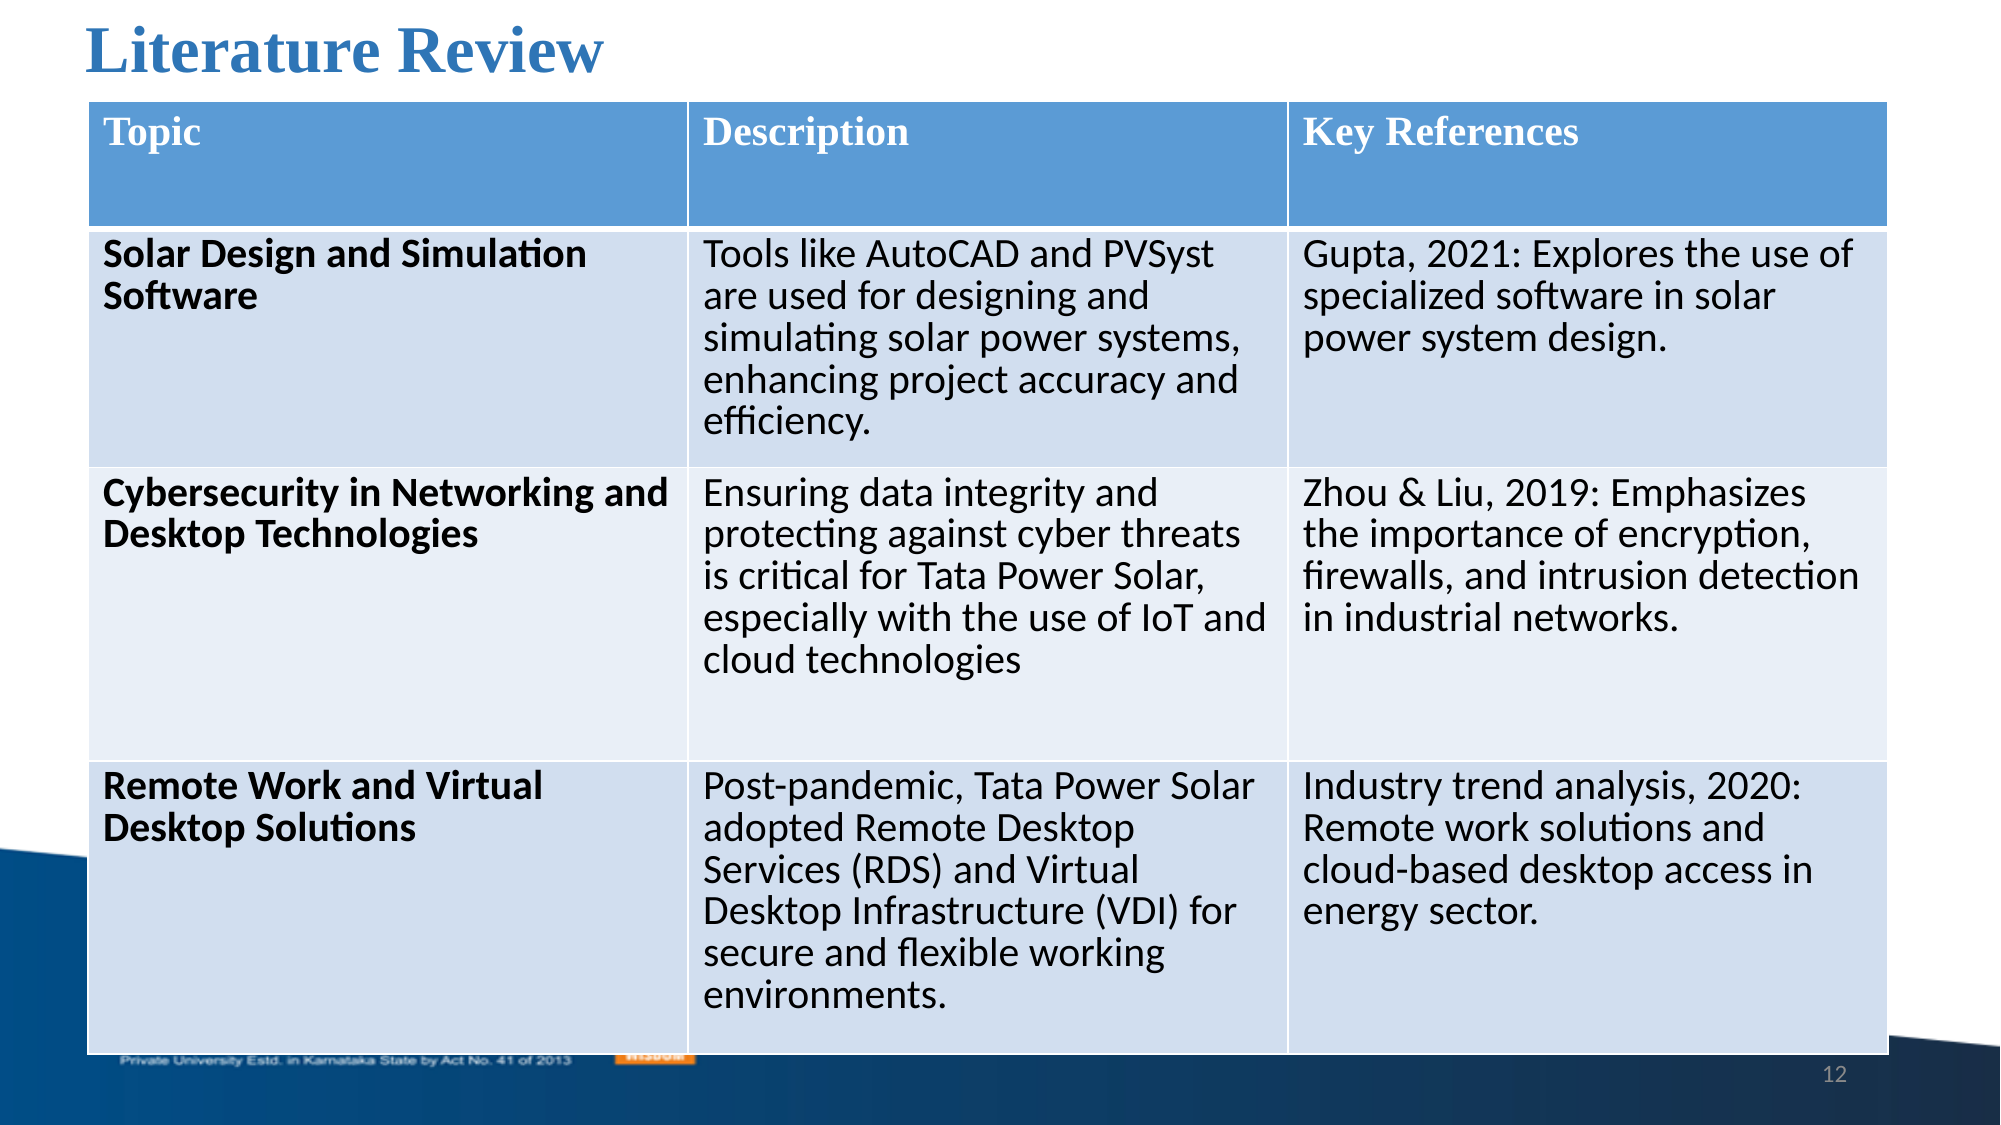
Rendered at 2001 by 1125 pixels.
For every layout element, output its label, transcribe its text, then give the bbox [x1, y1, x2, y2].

table_header Description [689, 102, 1287, 226]
table_cell Solar Design and Simulation Software [89, 232, 687, 467]
table_cell Cybersecurity in Networking and Desktop Technologies [89, 468, 687, 760]
slide_number 12 [1412, 1042, 1863, 1103]
table_cell Remote Work and Virtual Desktop Solutions [89, 762, 687, 1053]
table_cell Gupta, 2021: Explores the use of specialized software in solar power system design. [1289, 232, 1887, 467]
table_header Key References [1289, 102, 1887, 226]
table_cell Post-pandemic, Tata Power Solar adopted Remote Desktop Services (RDS) and Virtual Desktop Infrastructure (VDI) for secure and flexible working environments. [689, 762, 1287, 1053]
picture [0, 845, 2000, 1125]
table_cell Zhou & Liu, 2019: Emphasizes the importance of encryption, firewalls, and intrusion detection in industrial networks. [1289, 468, 1887, 760]
table_header Topic [89, 102, 687, 226]
title Literature Review [70, 0, 1863, 123]
table_cell Industry trend analysis, 2020: Remote work solutions and cloud-based desktop access in energy sector. [1289, 762, 1887, 1053]
table_cell Tools like AutoCAD and PVSyst are used for designing and simulating solar power systems, enhancing project accuracy and efficiency. [689, 232, 1287, 467]
table_cell Ensuring data integrity and protecting against cyber threats is critical for Tata Power Solar, especially with the use of IoT and cloud technologies [689, 468, 1287, 760]
